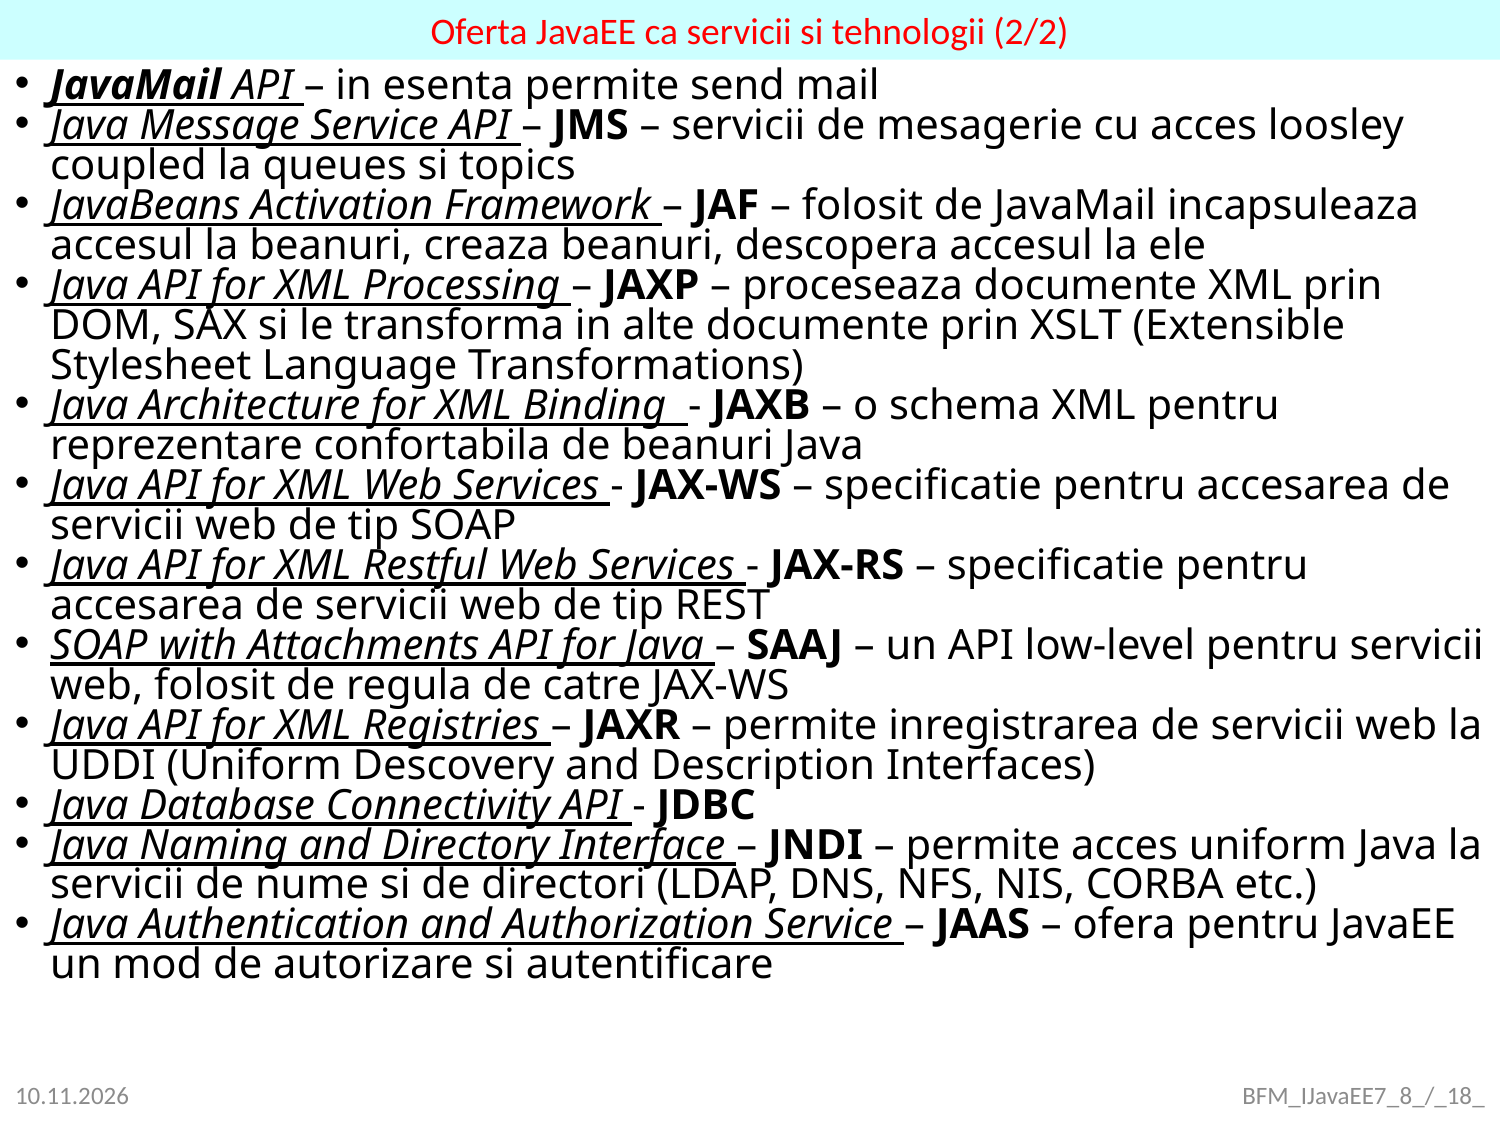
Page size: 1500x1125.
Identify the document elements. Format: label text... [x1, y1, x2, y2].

text_box JavaMail API – in esenta permite send mail Java Message Service API – JMS – servicii de mesagerie cu acces loosley coupled la queues si topics JavaBeans Activation Framework – JAF – folosit de JavaMail incapsuleaza accesul la beanuri, creaza beanuri, descopera accesul la ele Java API for XML Processing – JAXP – proceseaza documente XML prin DOM, SAX si le transforma in alte documente prin XSLT (Extensible Stylesheet Language Transformations) Java Architecture for XML Binding - JAXB – o schema XML pentru reprezentare confortabila de beanuri Java Java API for XML Web Services - JAX-WS – specificatie pentru accesarea de servicii web de tip SOAP Java API for XML Restful Web Services - JAX-RS – specificatie pentru accesarea de servicii web de tip REST SOAP with Attachments API for Java – SAAJ – un API low-level pentru servicii web, folosit de regula de catre JAX-WS Java API for XML Registries – JAXR – permite inregistrarea de servicii web la UDDI (Uniform Descovery and Description Interfaces) Java Database Connectivity API - JDBC Java Naming and Directory Interface – JNDI – permite acces uniform Java la servicii de nume si de directori (LDAP, DNS, NFS, NIS, CORBA etc.) Java Authentication and Authorization Service – JAAS – ofera pentru JavaEE un mod de autorizare si autentificare [0, 60, 1500, 1035]
slide_number BFM_IJavaEE7_8_/_18_ [1125, 1065, 1500, 1125]
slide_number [0, 1065, 150, 1125]
text_box Oferta JavaEE ca servicii si tehnologii (2/2) [0, 0, 1500, 60]
